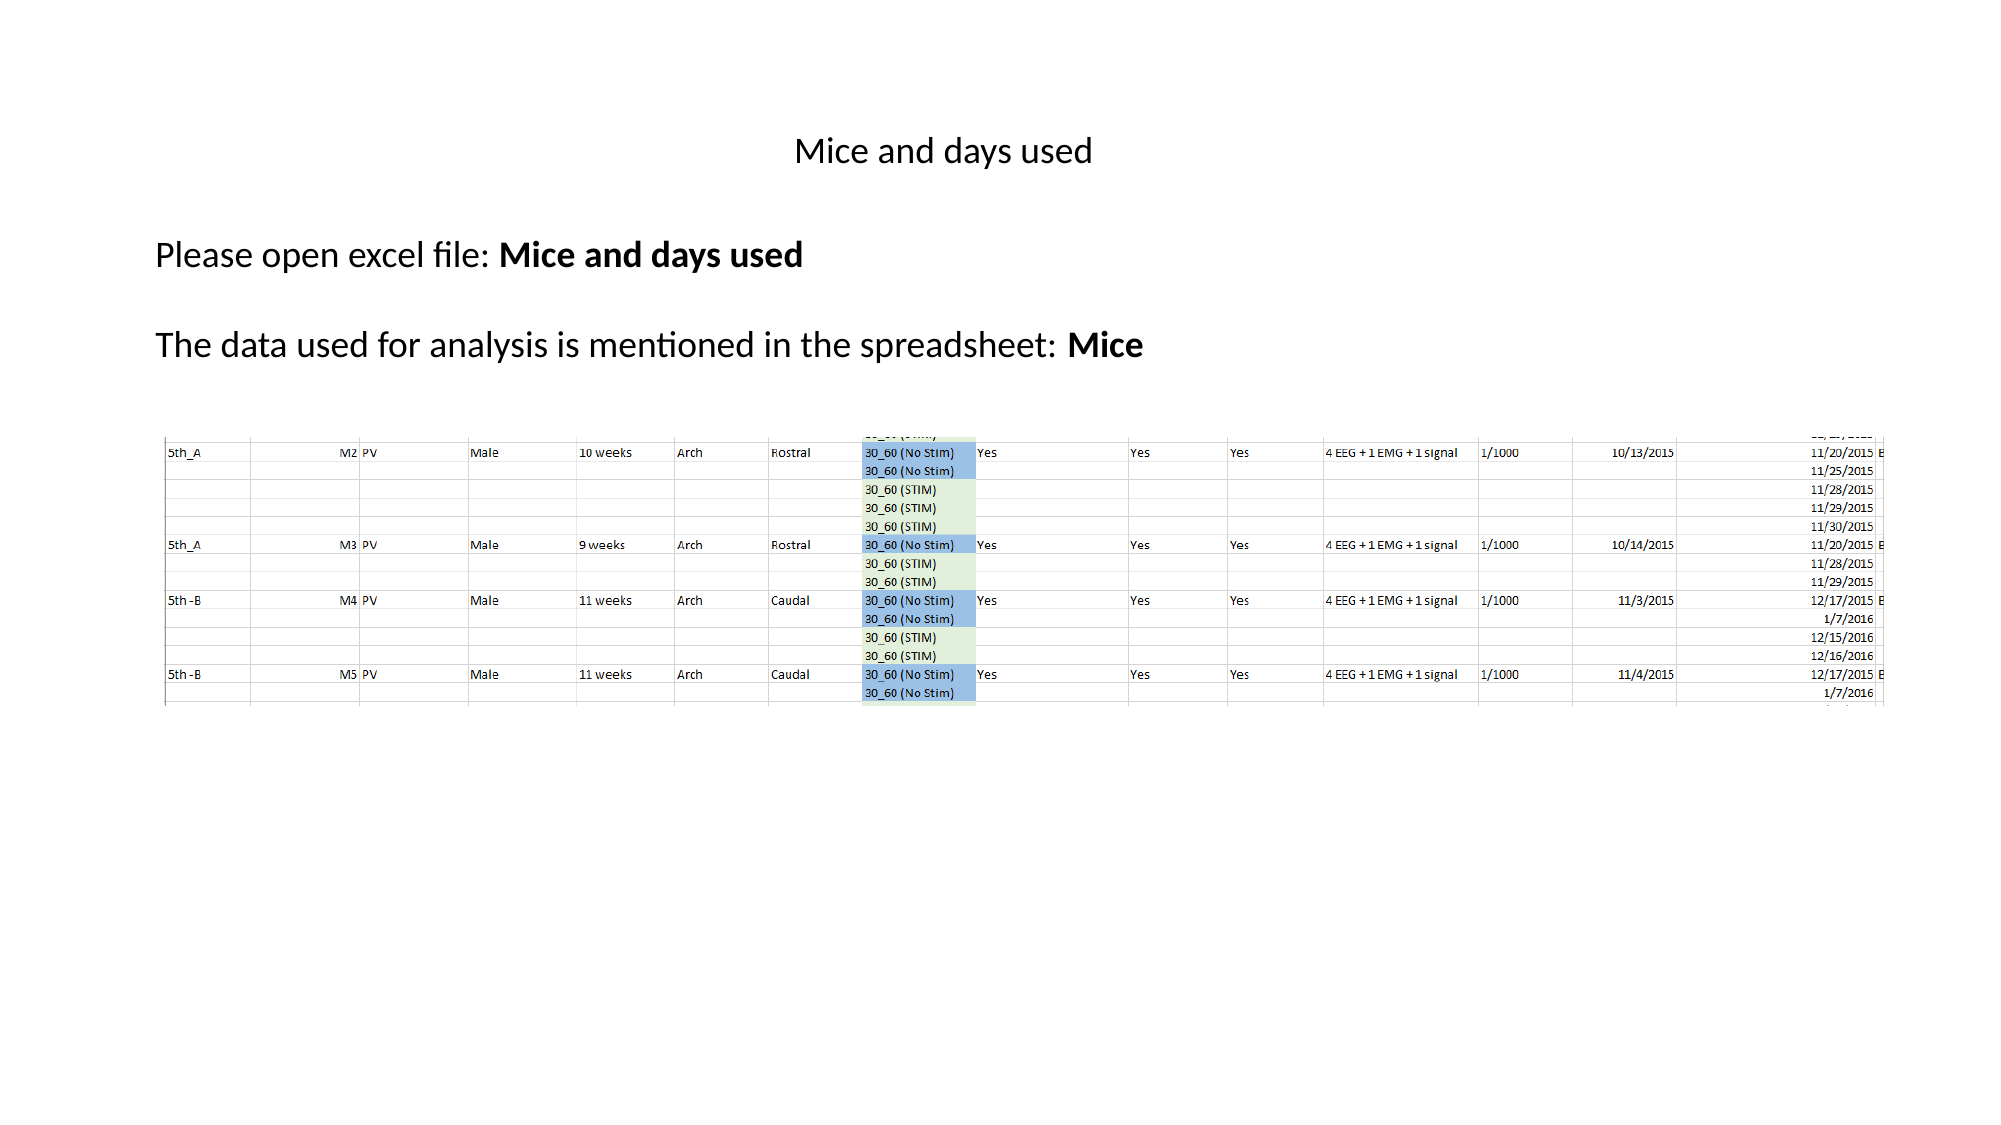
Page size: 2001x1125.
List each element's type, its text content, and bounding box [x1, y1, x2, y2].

picture [164, 437, 1884, 706]
text_box Mice and days used [779, 119, 1109, 179]
text_box Please open excel file: Mice and days used The data used for analysis is mentioned in the spreadsheet: Mice [140, 222, 1159, 417]
